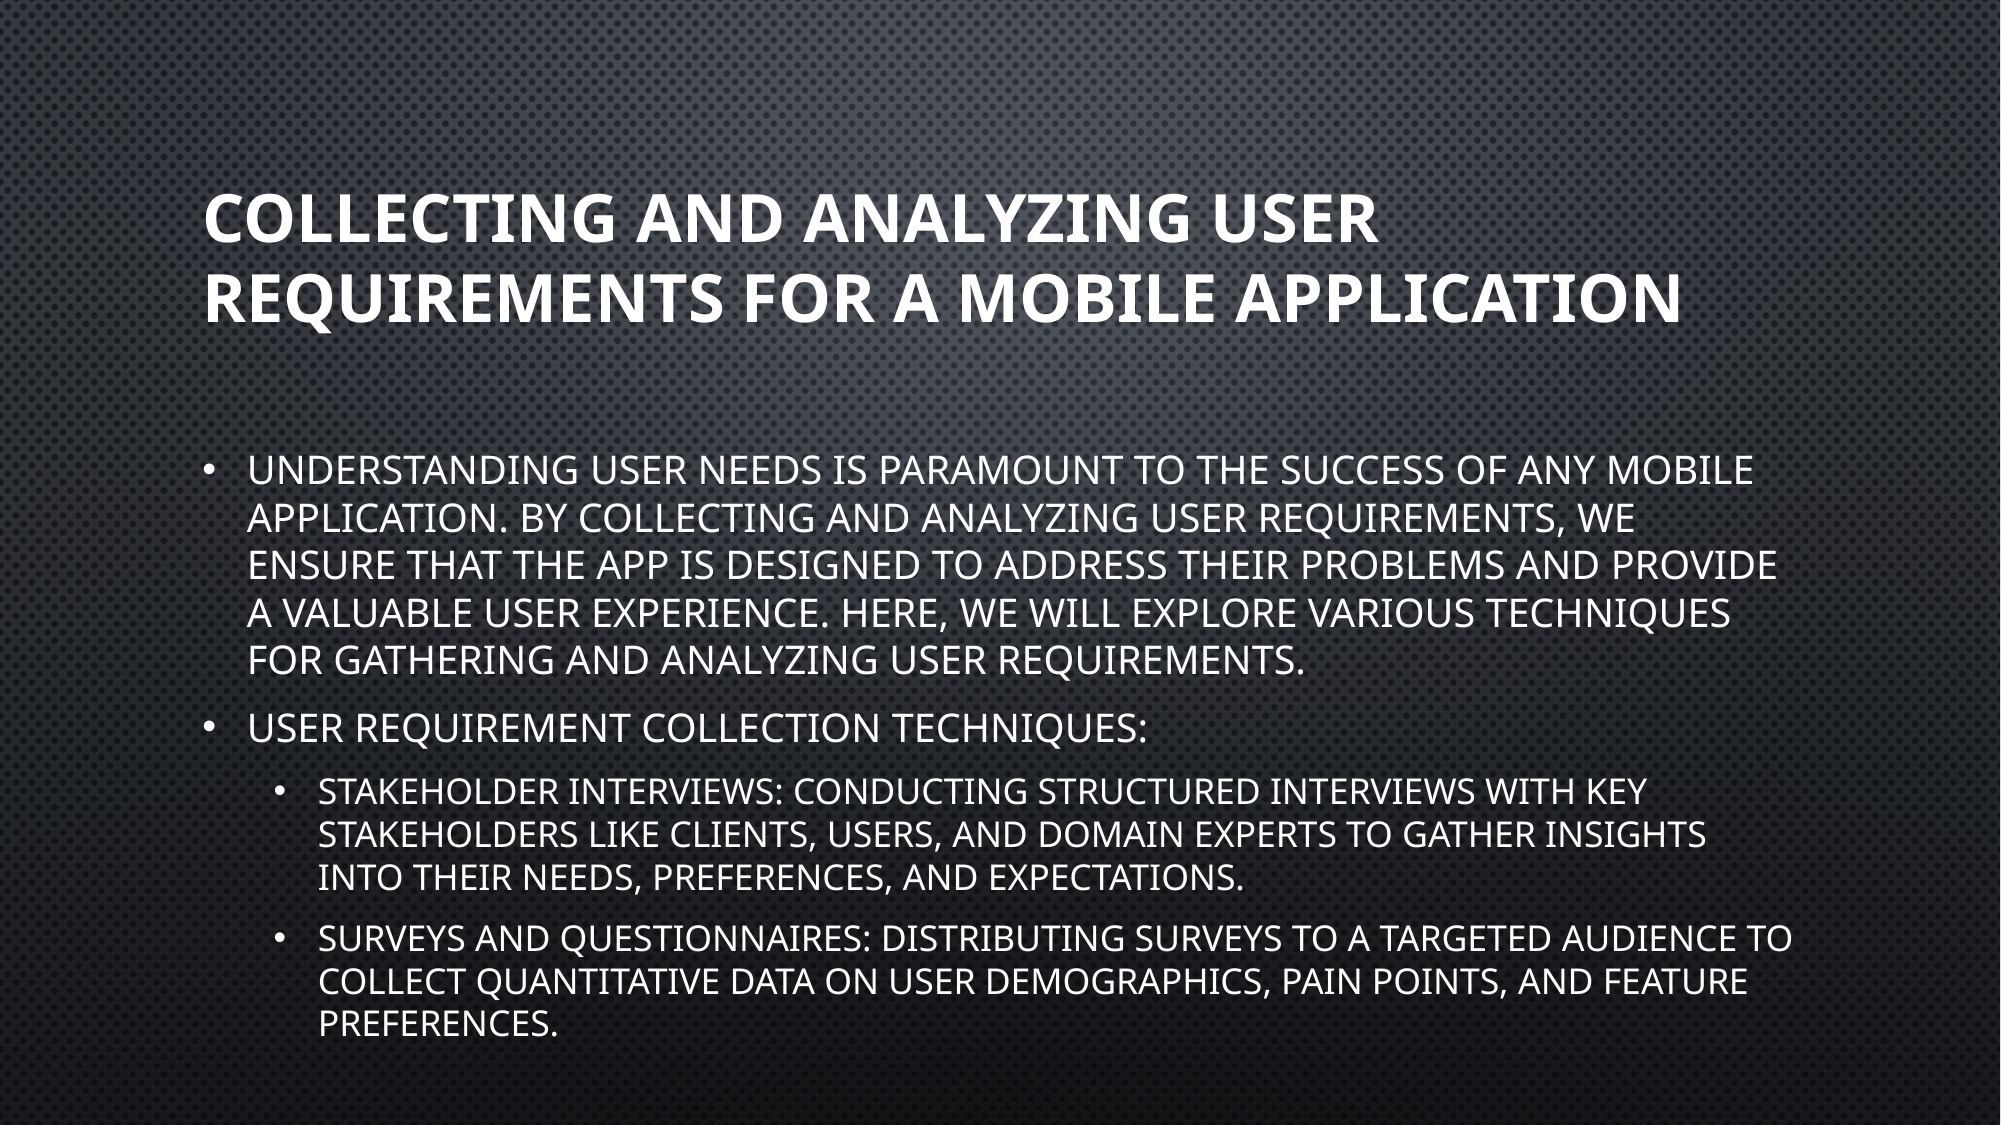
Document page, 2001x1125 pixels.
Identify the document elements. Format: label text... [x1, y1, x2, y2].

title Collecting and Analyzing User Requirements for a Mobile Application [187, 99, 1813, 413]
list Understanding user needs is paramount to the success of any mobile application. By collecting and analyzing user requirements, we ensure that the app is designed to address their problems and provide a valuable user experience. Here, we will explore various techniques for gathering and analyzing user requirements. User Requirement Collection Techniques: Stakeholder Interviews: Conducting structured interviews with key stakeholders like clients, users, and domain experts to gather insights into their needs, preferences, and expectations. Surveys and Questionnaires: Distributing surveys to a targeted audience to collect quantitative data on user demographics, pain points, and feature preferences. [187, 437, 1813, 1061]
